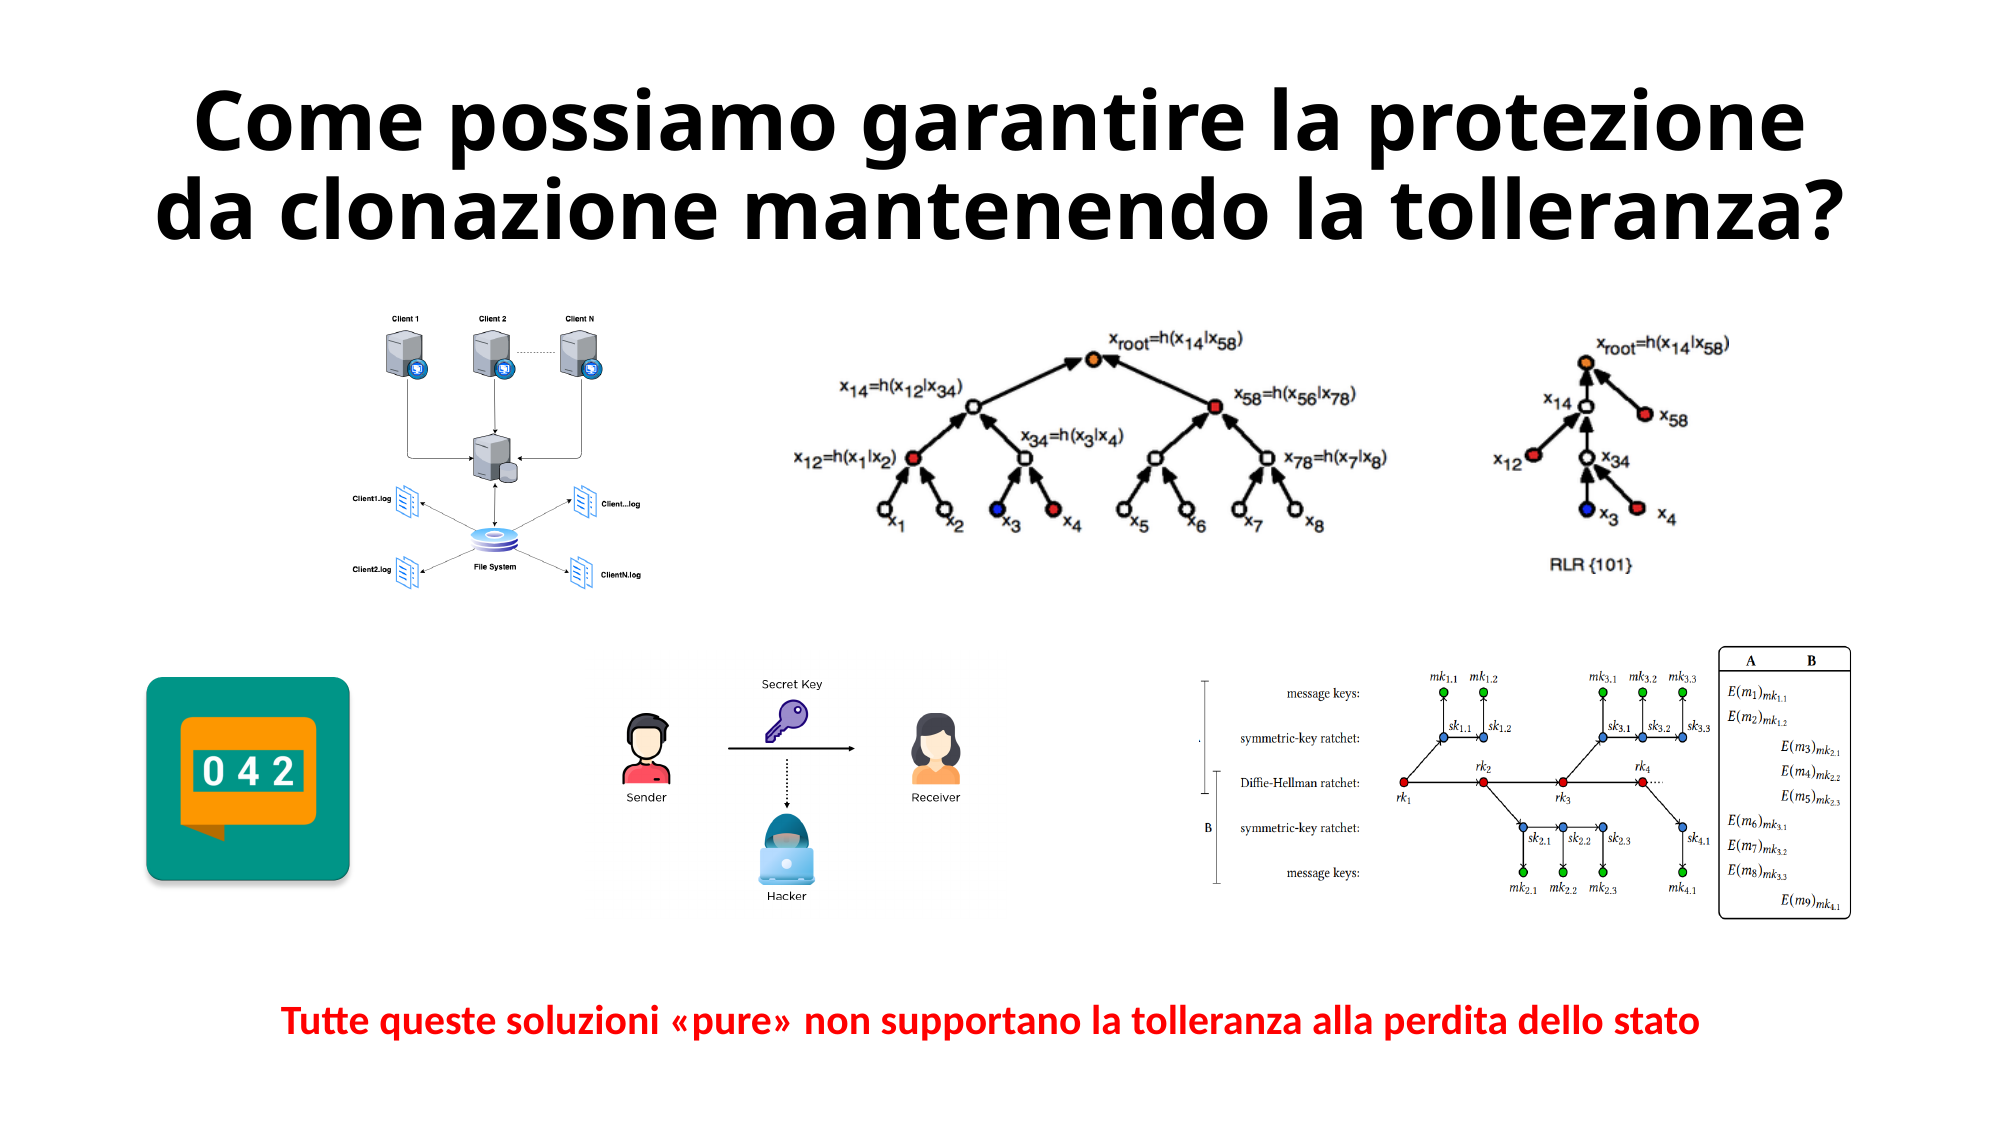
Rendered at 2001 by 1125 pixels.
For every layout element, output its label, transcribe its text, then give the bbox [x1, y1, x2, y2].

text_box Tutte queste soluzioni «pure» non supportano la tolleranza alla perdita dello stato [266, 985, 1734, 1051]
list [336, 308, 656, 592]
picture [120, 650, 376, 907]
picture [794, 327, 1729, 574]
picture [585, 650, 1007, 919]
title Come possiamo garantire la protezione da clonazione mantenendo la tolleranza? [137, 59, 1863, 278]
picture [1199, 634, 1859, 925]
